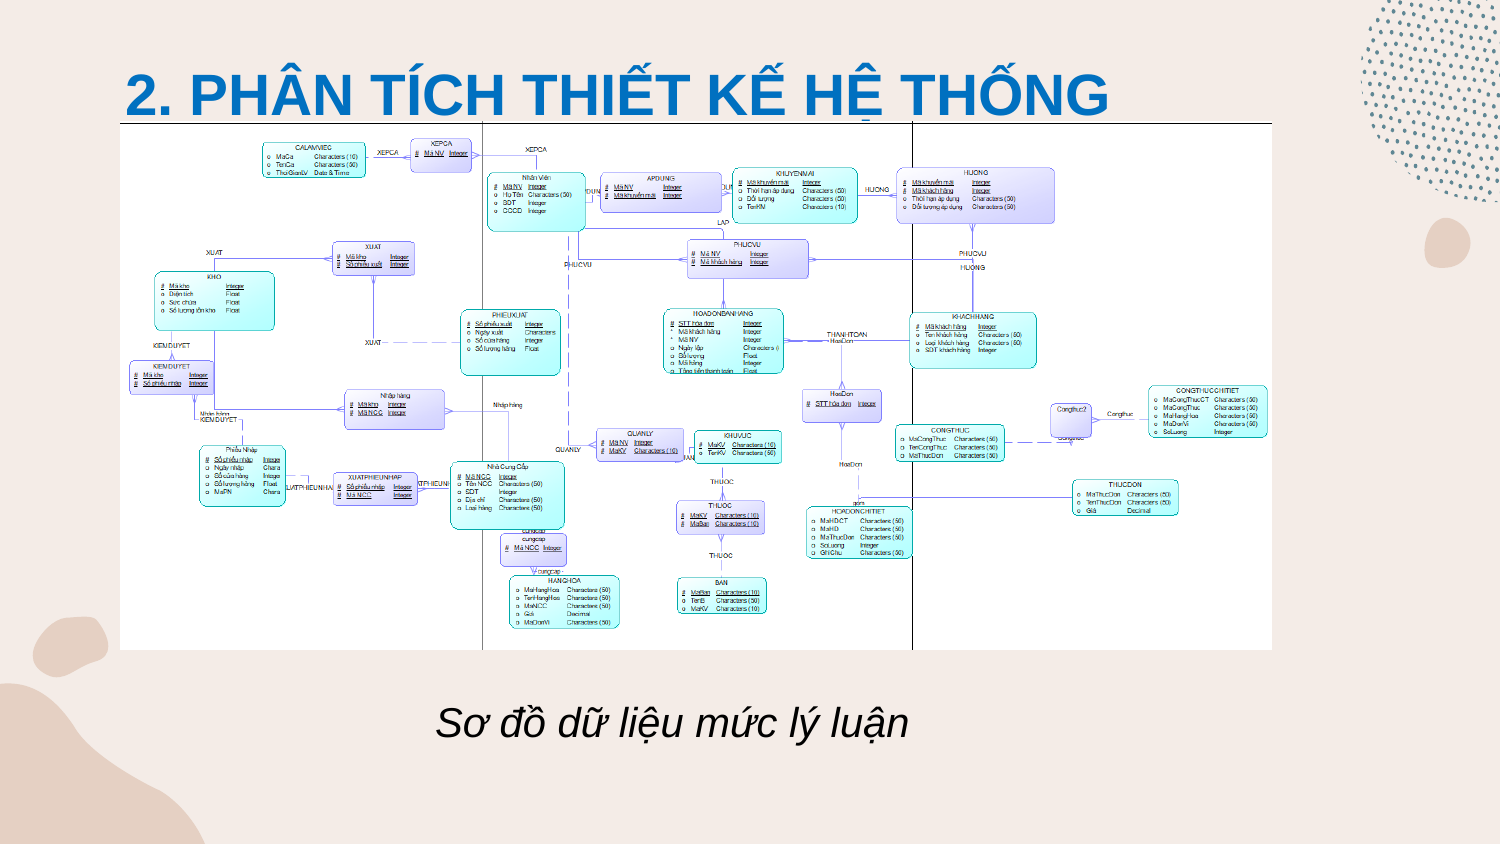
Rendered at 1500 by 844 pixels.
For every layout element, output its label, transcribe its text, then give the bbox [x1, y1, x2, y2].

picture [119, 120, 1273, 651]
title 2. PHÂN TÍCH THIẾT KẾ HỆ THỐNG [40, 7, 1158, 122]
text_box Sơ đồ dữ liệu mức lý luận [248, 688, 1097, 754]
